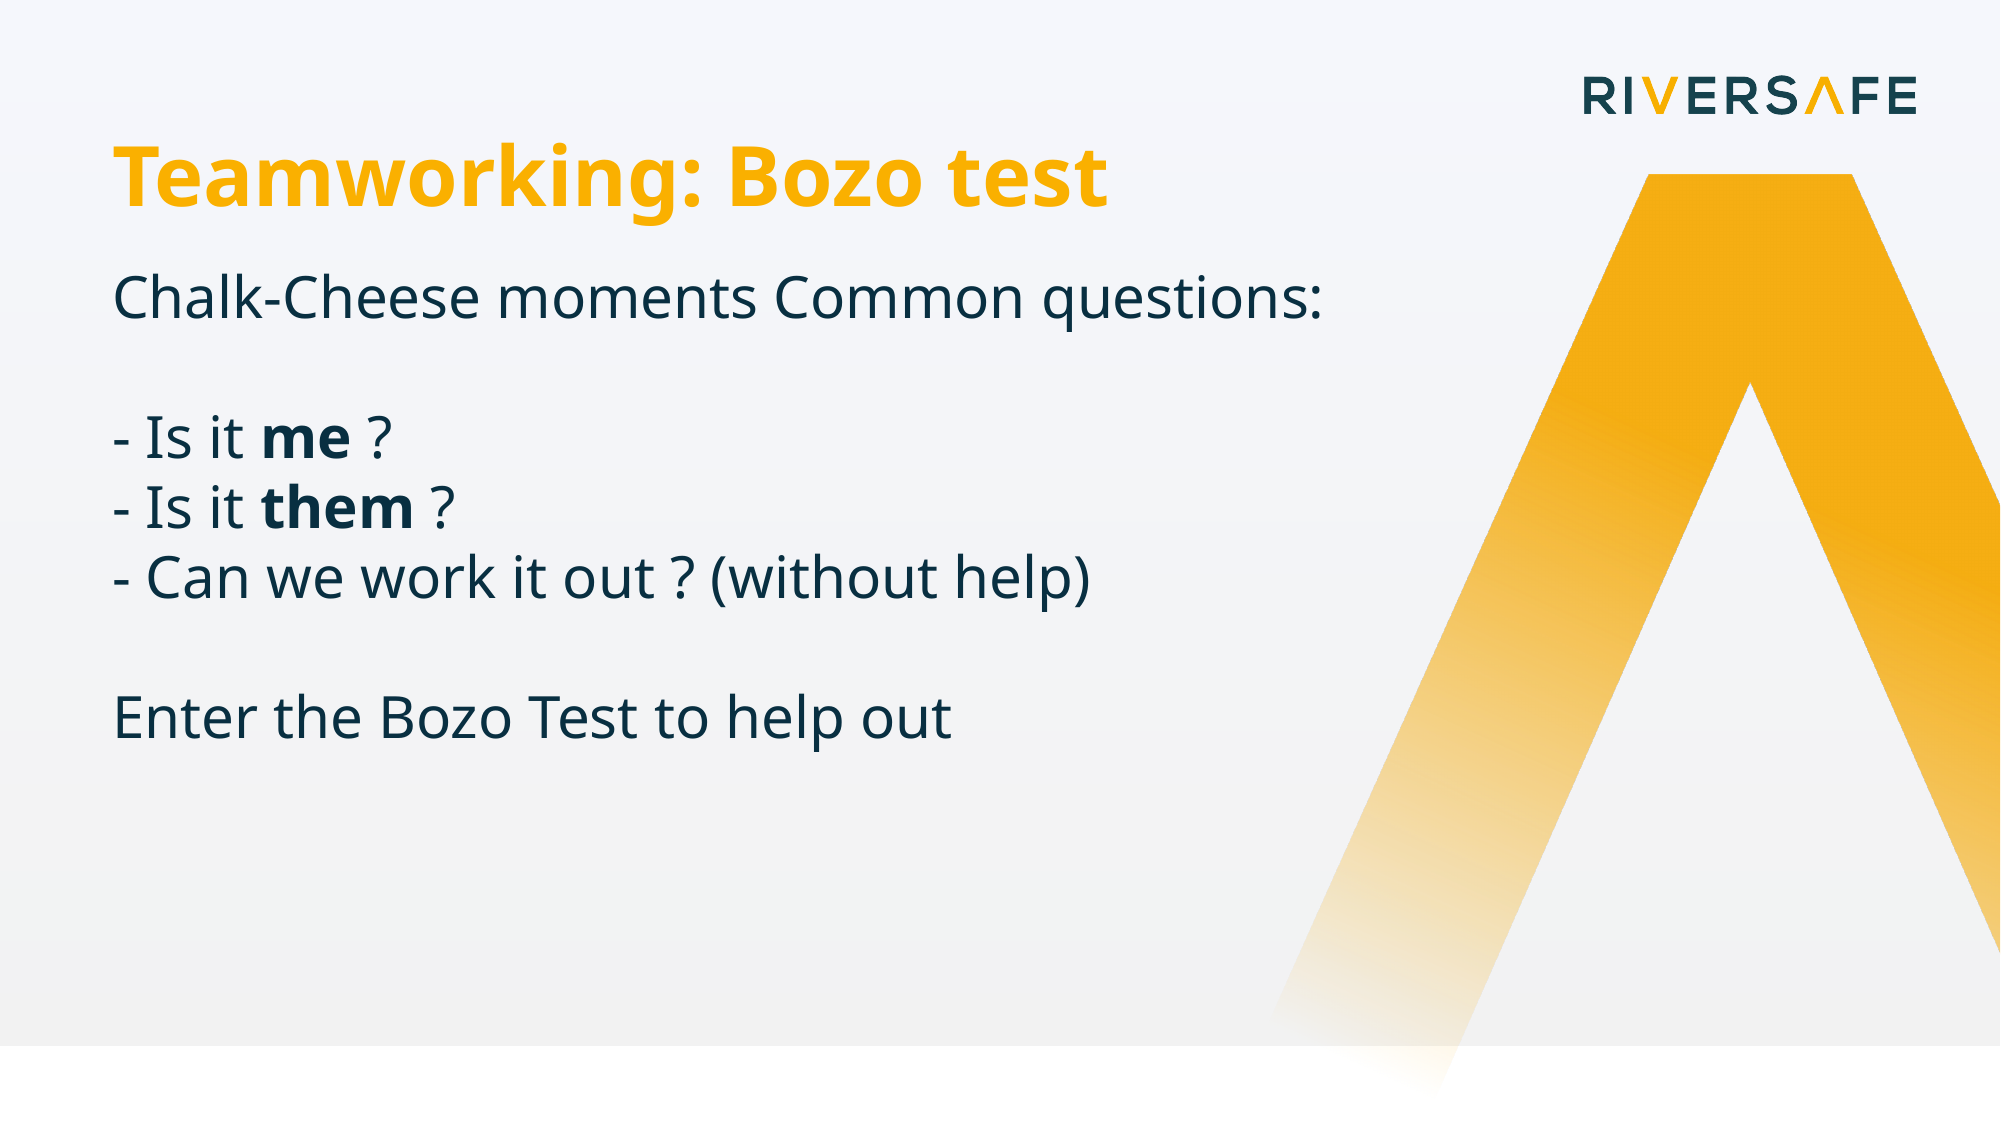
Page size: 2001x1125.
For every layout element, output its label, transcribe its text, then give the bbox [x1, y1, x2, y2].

text_box Chalk-Cheese moments Common questions: - Is it me ? - Is it them ? - Can we work it out ? (without help) Enter the Bozo Test to help out [97, 252, 1887, 382]
picture [1206, 174, 2001, 1125]
text_box Teamworking: Bozo test [97, 126, 1653, 207]
picture [1584, 75, 1916, 115]
